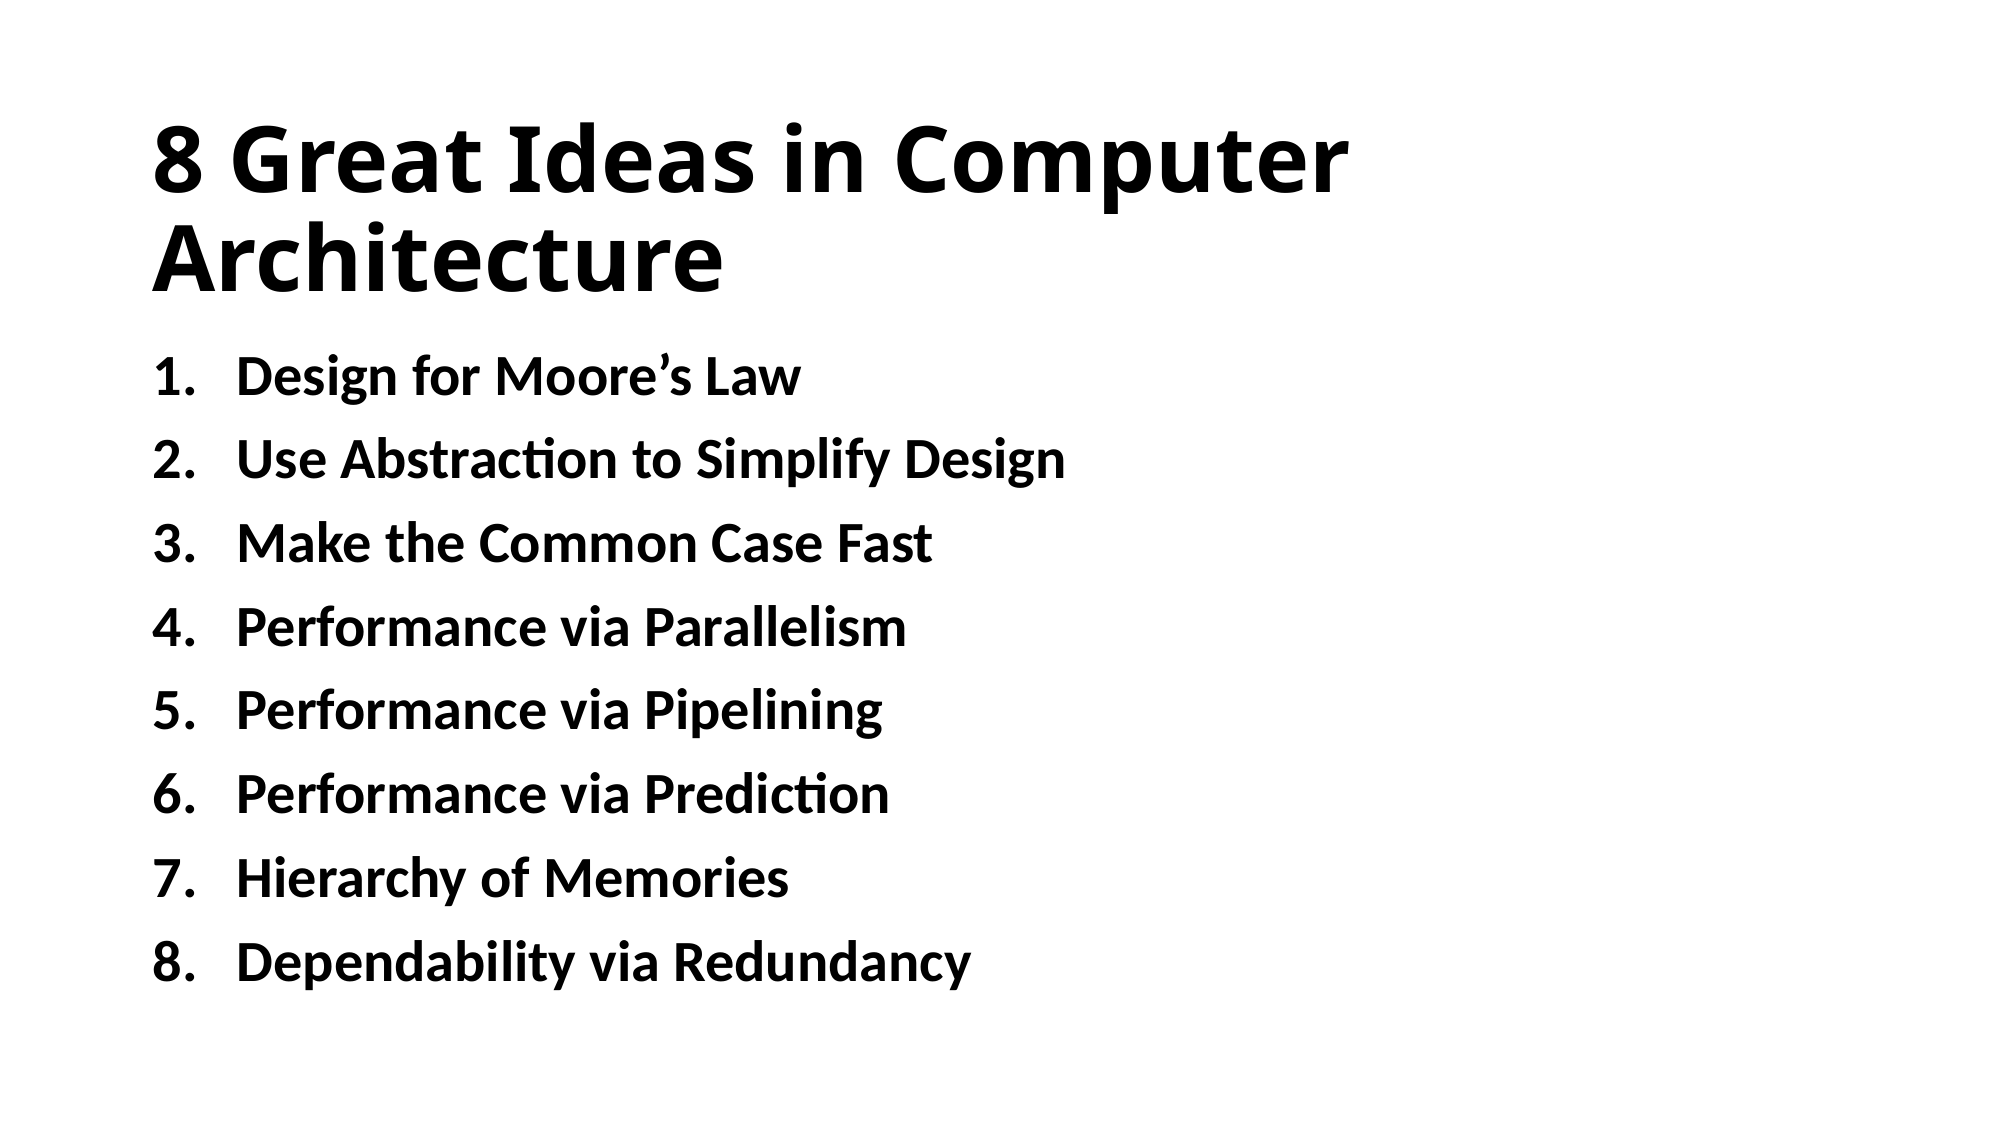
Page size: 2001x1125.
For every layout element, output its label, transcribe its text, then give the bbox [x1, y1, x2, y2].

list Design for Moore’s Law Use Abstraction to Simplify Design Make the Common Case Fast Performance via Parallelism Performance via Pipelining Performance via Prediction Hierarchy of Memories Dependability via Redundancy [137, 337, 1863, 1027]
title 8 Great Ideas in Computer Architecture [137, 103, 1863, 322]
